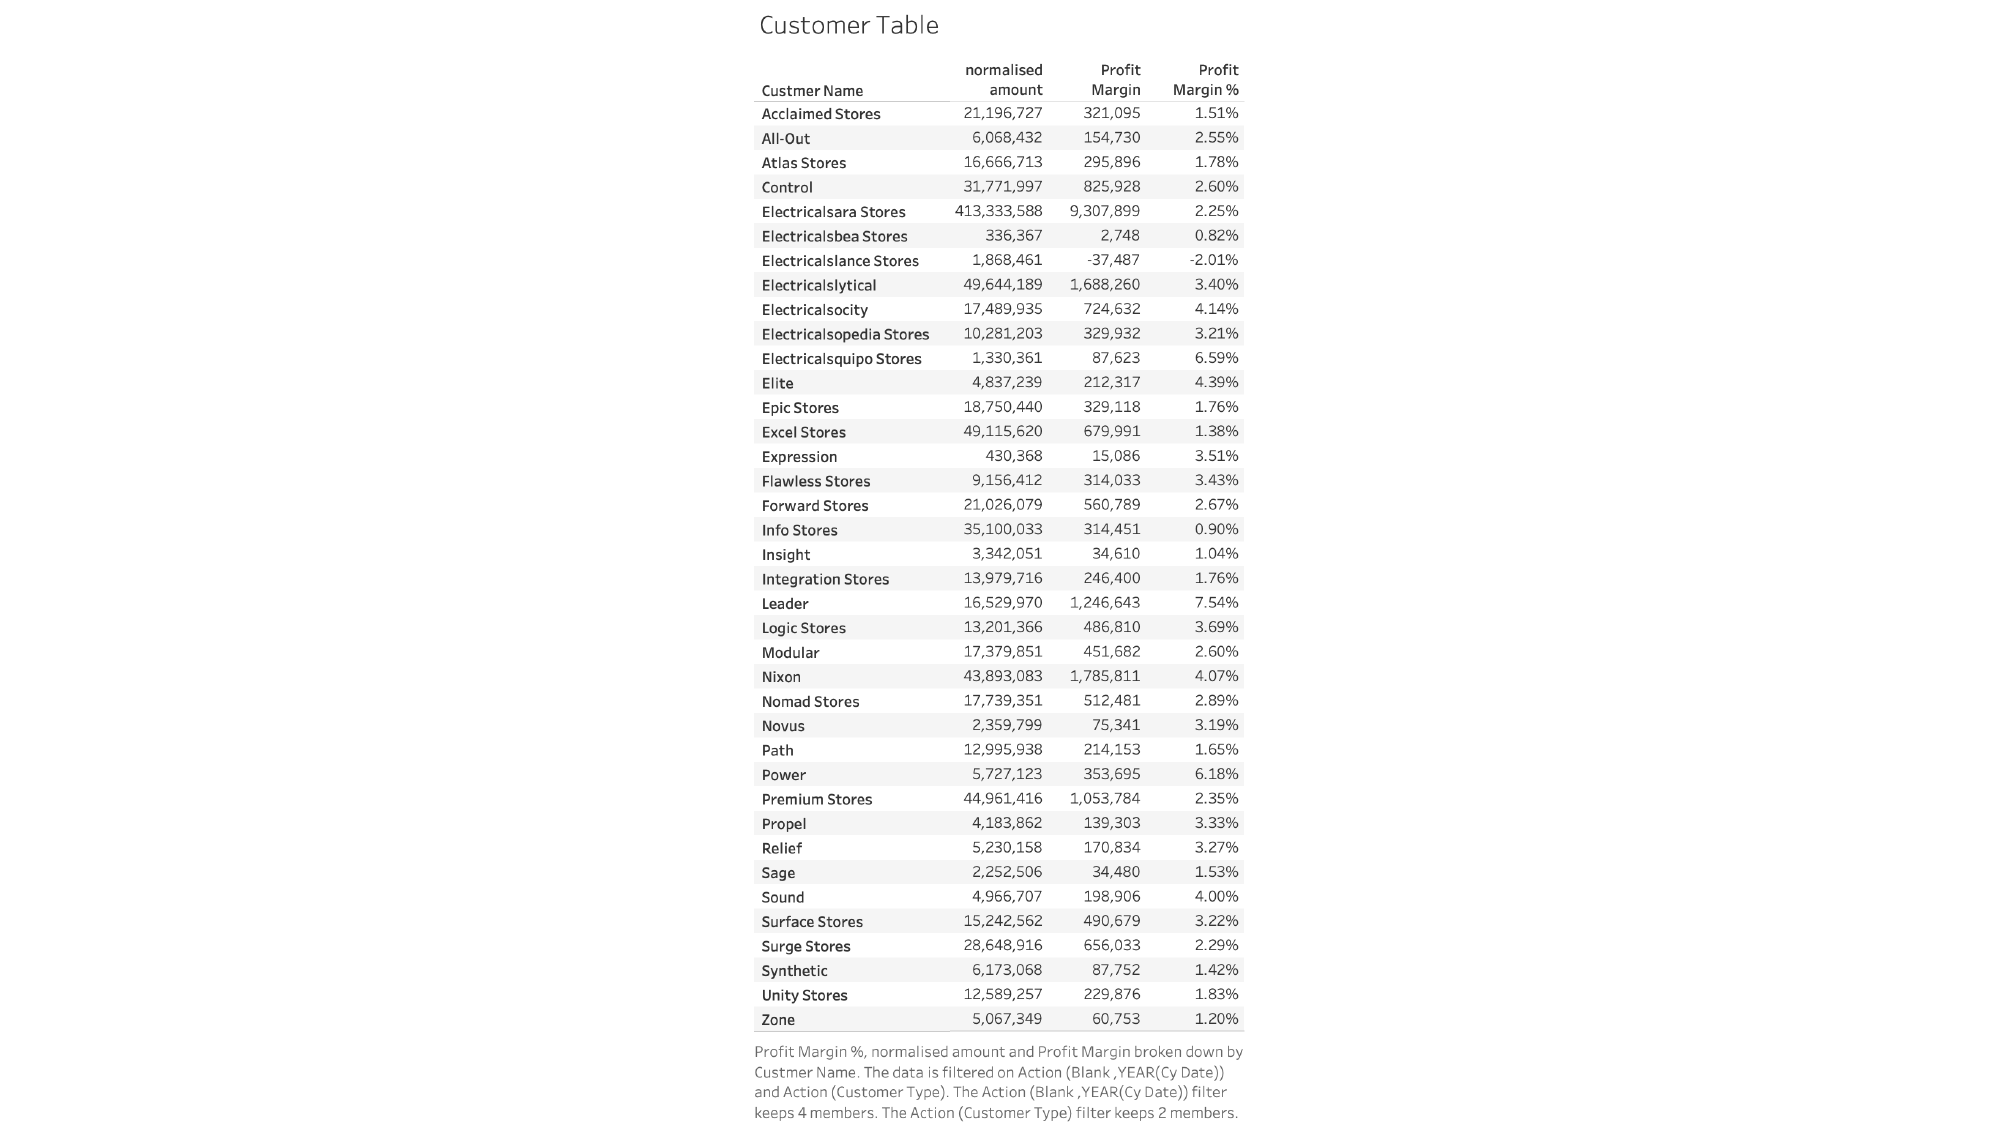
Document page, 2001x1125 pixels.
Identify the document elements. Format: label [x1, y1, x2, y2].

picture [754, 0, 1246, 1125]
